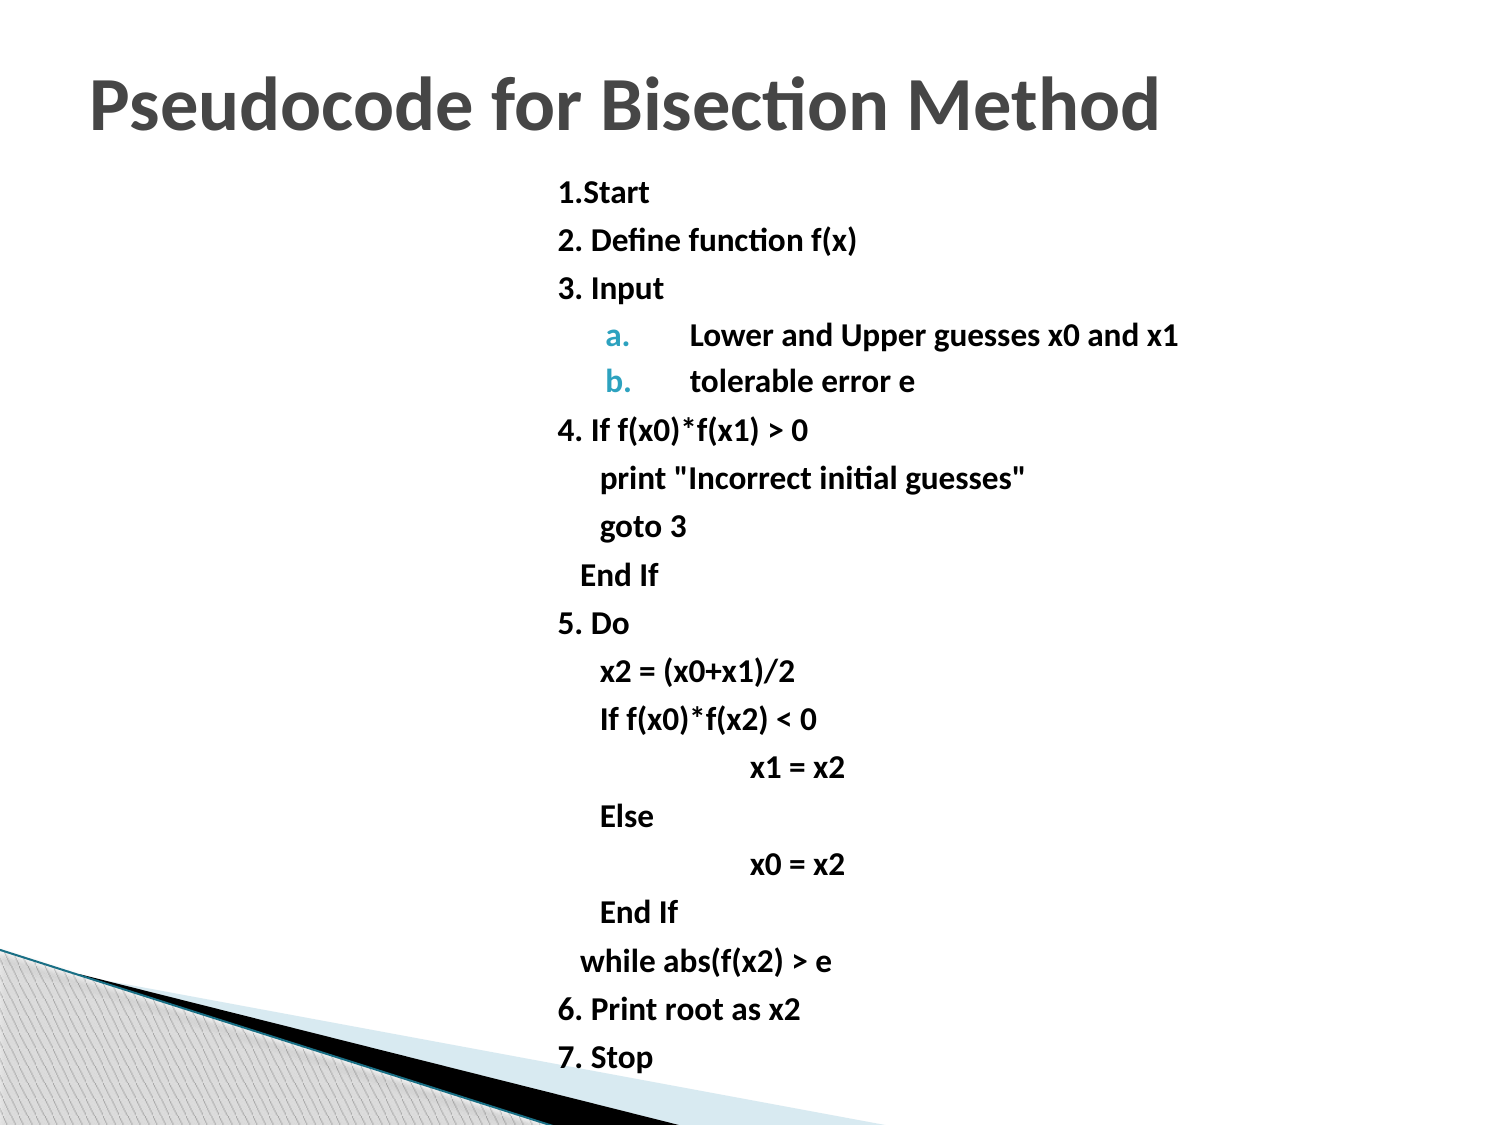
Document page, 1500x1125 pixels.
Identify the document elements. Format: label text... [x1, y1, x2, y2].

list 1.Start 2. Define function f(x) 3. Input Lower and Upper guesses x0 and x1 tolerable error e 4. If f(x0)*f(x1) > 0 print "Incorrect initial guesses" goto 3 End If 5. Do x2 = (x0+x1)/2 If f(x0)*f(x2) < 0 x1 = x2 Else x0 = x2 End If while abs(f(x2) > e 6. Print root as x2 7. Stop [525, 162, 1500, 1005]
title Pseudocode for Bisection Method [75, 45, 1425, 233]
